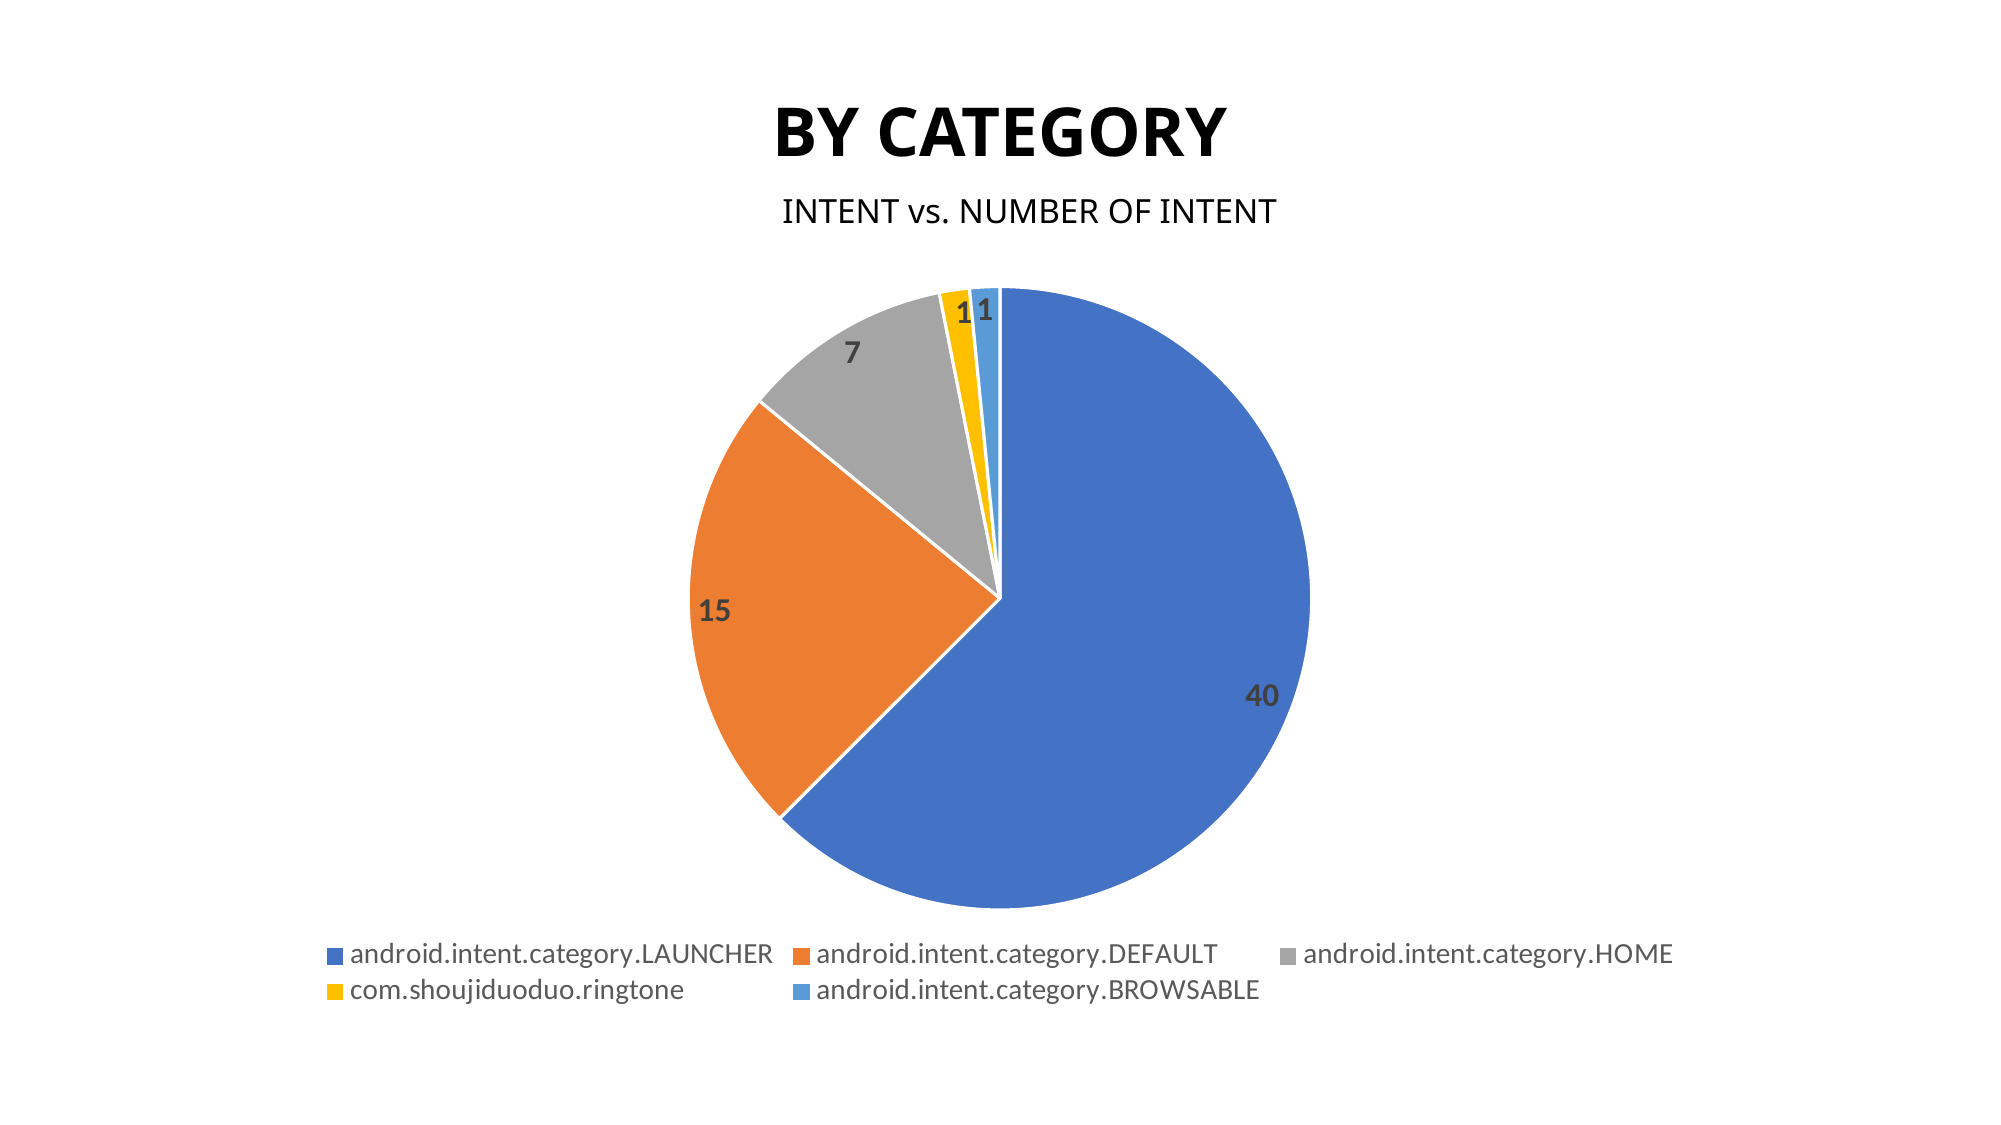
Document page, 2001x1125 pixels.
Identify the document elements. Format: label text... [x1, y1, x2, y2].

text_box INTENT vs. NUMBER OF INTENT [676, 183, 1384, 238]
chart [209, 271, 1791, 1014]
text_box BY CATEGORY [733, 67, 1267, 183]
